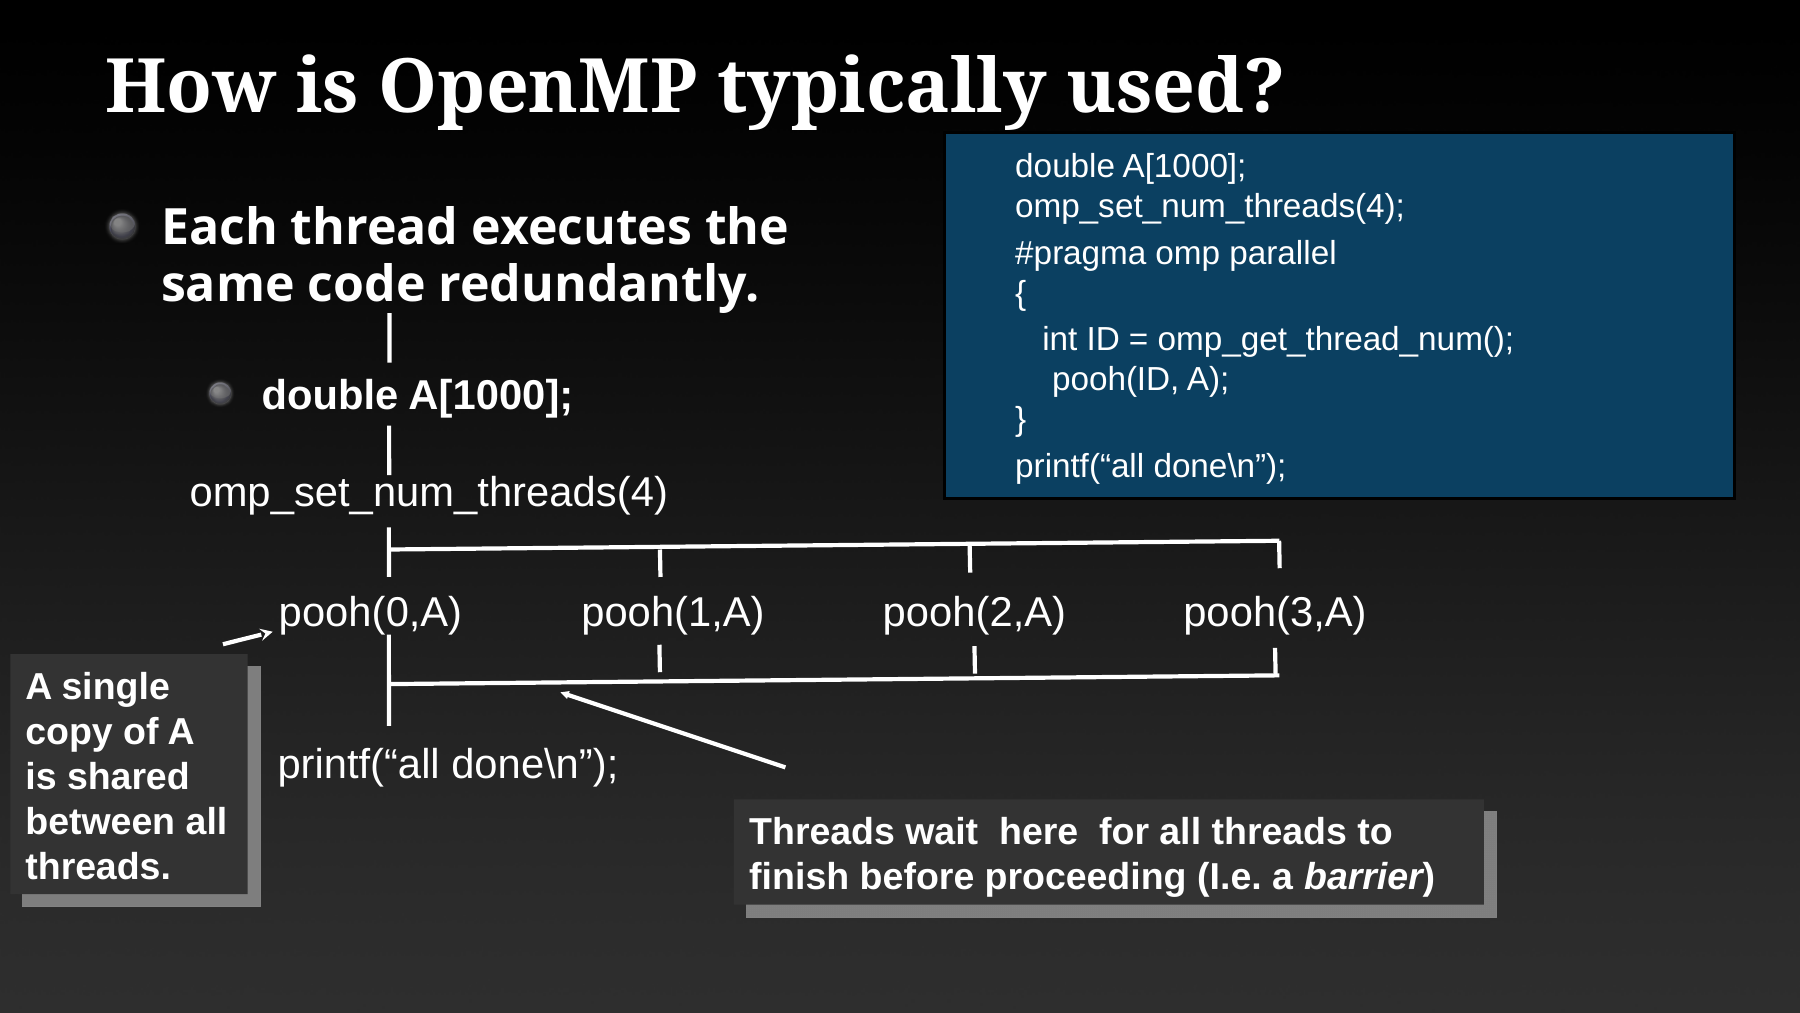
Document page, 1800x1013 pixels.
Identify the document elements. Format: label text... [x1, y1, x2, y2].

text_box pooh(3,A) [1168, 577, 1383, 643]
text_box double A[1000]; omp_set_num_threads(4); #pragma omp parallel { int ID = omp_get_thread_num(); pooh(ID, A); } printf(“all done\n”); [944, 132, 1735, 499]
text_box printf(“all done\n”); [262, 729, 635, 795]
text_box [259, 628, 273, 641]
list double A[1000]; [187, 98, 592, 457]
text_box pooh(1,A) [565, 577, 780, 643]
text_box omp_set_num_threads(4) [174, 457, 684, 523]
title How is OpenMP typically used? [89, 40, 1601, 138]
text_box [560, 691, 786, 768]
text_box Threads wait here for all threads to finish before proceeding (I.e. a barrier) [733, 799, 1484, 905]
list double A[1000]; [187, 523, 592, 687]
text_box pooh(0,A) [263, 577, 478, 643]
text_box pooh(2,A) [867, 577, 1082, 643]
text_box Each thread executes the same code redundantly. [90, 192, 187, 338]
picture [0, 0, 1800, 1013]
text_box Each thread executes the same code redundantly. [592, 192, 807, 338]
text_box A single copy of A is shared between all threads. [10, 654, 248, 895]
